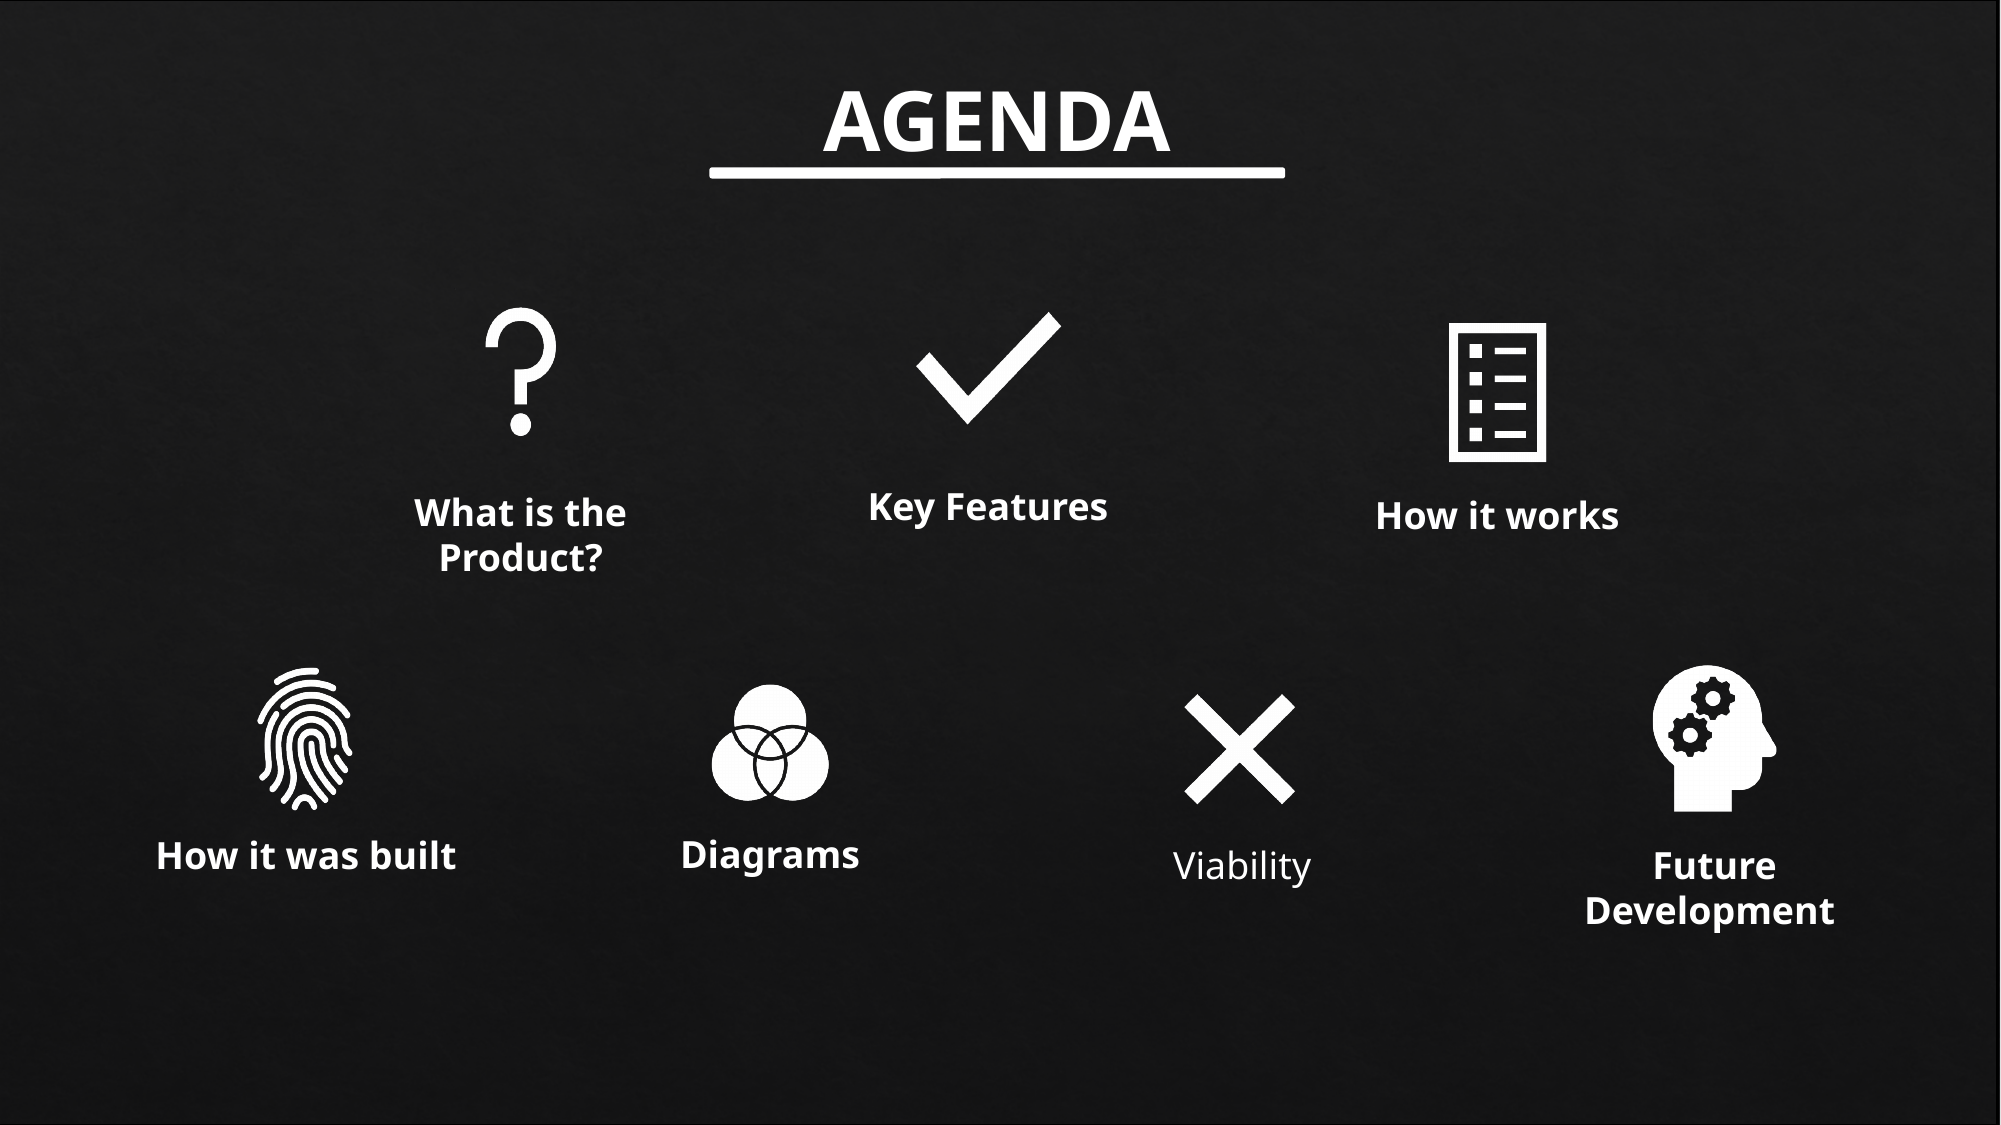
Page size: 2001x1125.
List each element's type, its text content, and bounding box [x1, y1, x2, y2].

picture [1164, 673, 1316, 825]
picture [1627, 655, 1803, 830]
text_box What is the Product? [323, 481, 719, 586]
picture [230, 655, 382, 822]
text_box AGENDA [0, 61, 1998, 176]
picture [687, 658, 853, 825]
text_box [0, 0, 1999, 1125]
picture [912, 284, 1064, 451]
text_box How it was built [108, 824, 504, 885]
text_box Future Development [1517, 835, 1913, 940]
picture [1422, 309, 1573, 476]
picture [445, 288, 597, 455]
text_box How it works [1299, 484, 1695, 545]
text_box Diagrams [572, 824, 968, 884]
text_box Viability [1044, 835, 1440, 895]
text_box [709, 167, 1286, 179]
text_box Key Features [790, 475, 1186, 536]
